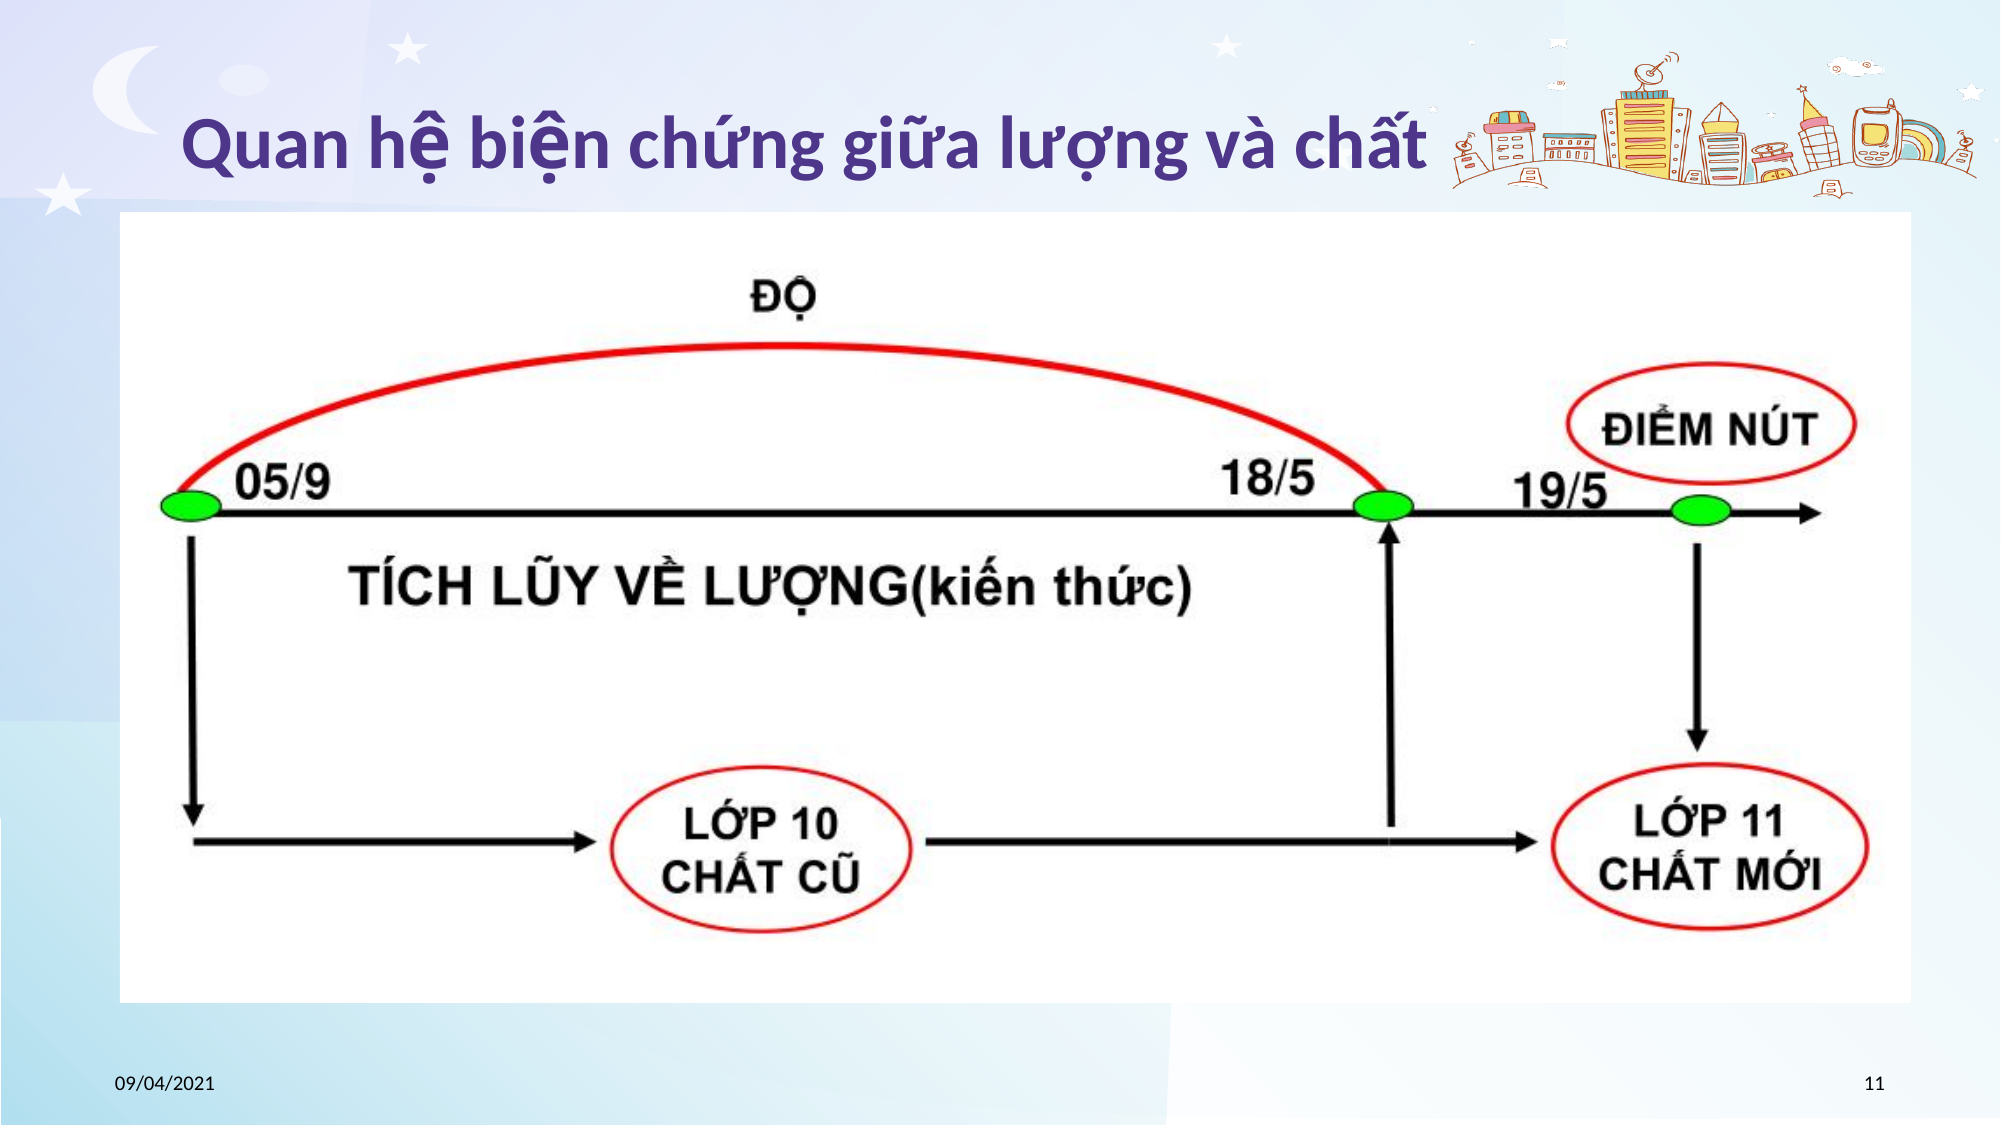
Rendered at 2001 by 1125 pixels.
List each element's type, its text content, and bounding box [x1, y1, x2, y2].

slide_number ‹#› [1433, 1062, 1900, 1103]
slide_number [99, 1062, 567, 1103]
picture [1428, 39, 2000, 199]
title Quan hệ biện chứng giữa lượng và chất [166, 45, 1484, 209]
picture [119, 212, 1912, 1003]
